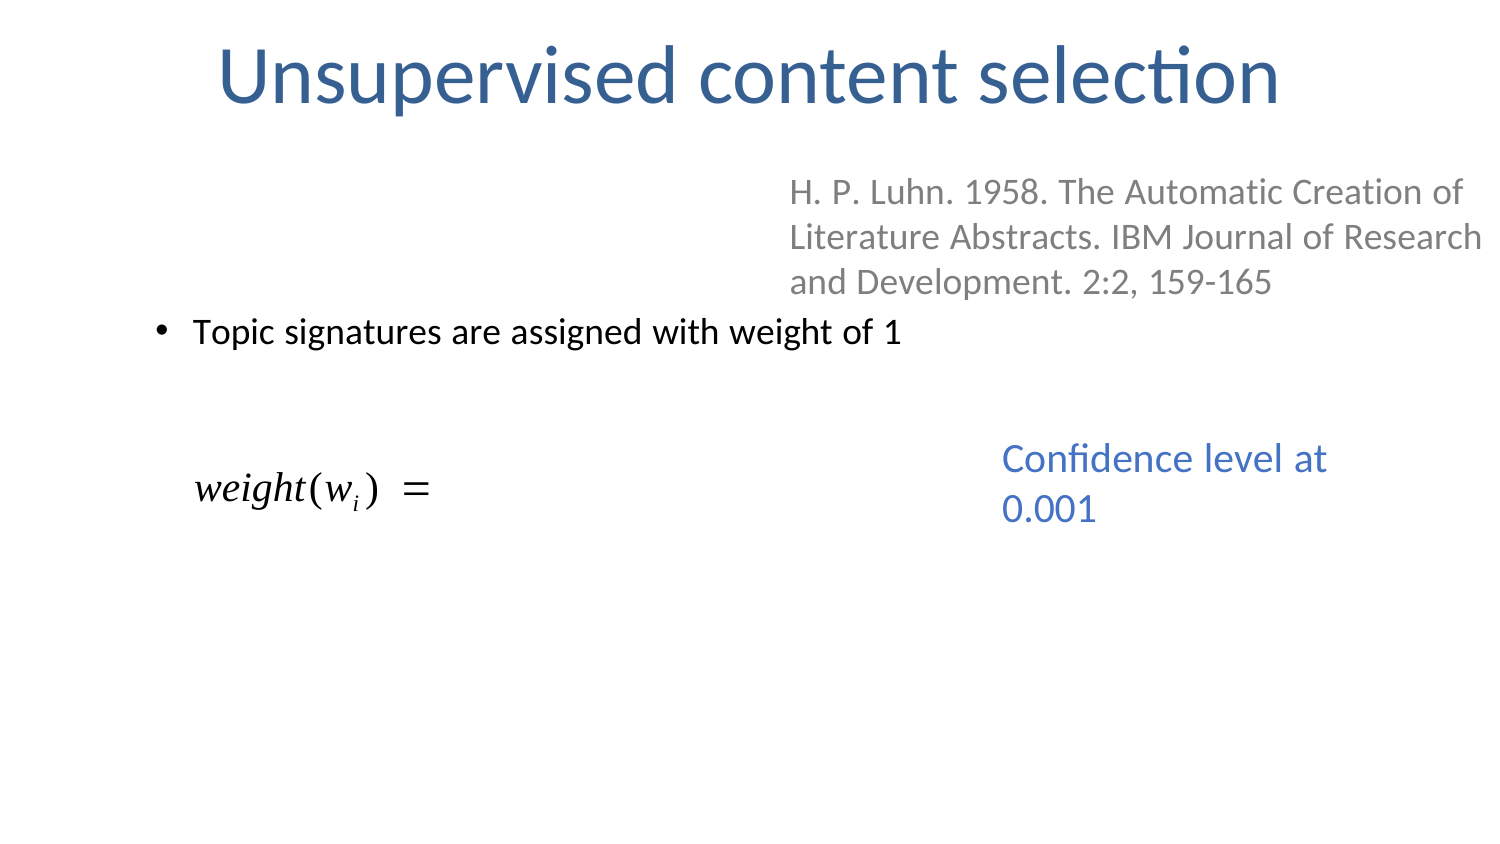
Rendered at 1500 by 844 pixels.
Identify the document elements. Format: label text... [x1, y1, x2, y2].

text_box Topic signatures are assigned with weight of 1 [138, 299, 917, 359]
title Unsupervised content selection [0, 0, 1500, 141]
text_box H. P. Luhn. 1958. The Automatic Creation of Literature Abstracts. IBM Journal of Research and Development. 2:2, 159-165 [774, 159, 1500, 310]
text_box Confidence level at 0.001 [999, 430, 1432, 531]
